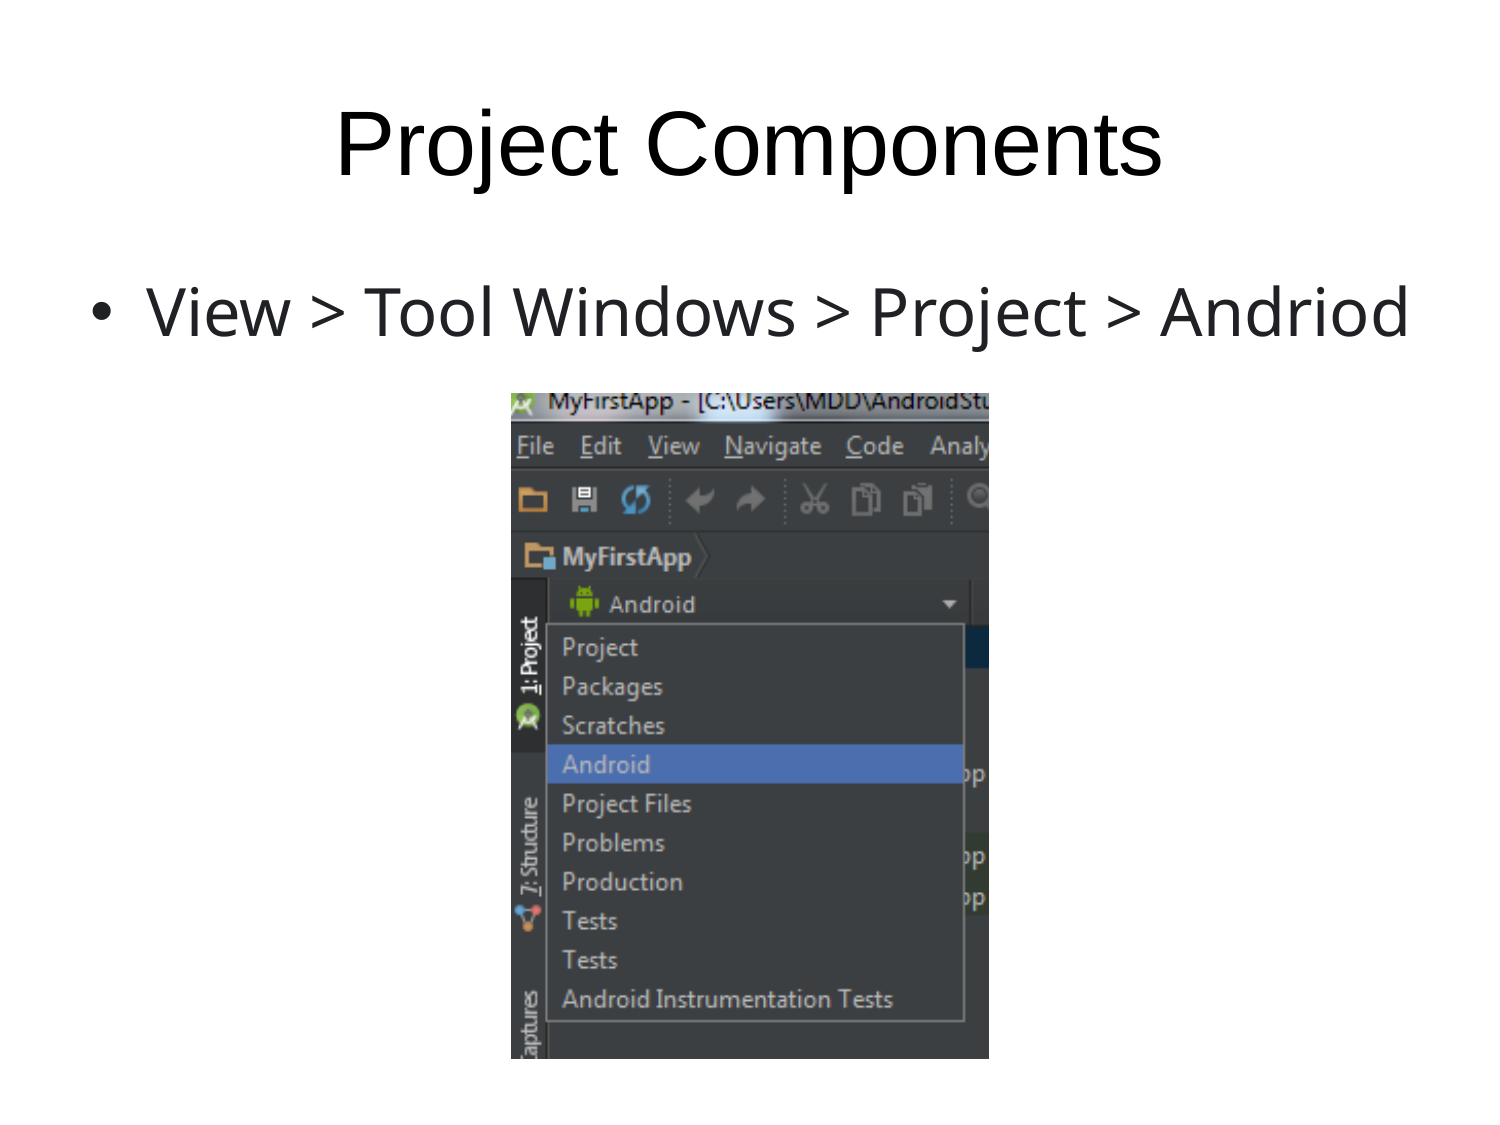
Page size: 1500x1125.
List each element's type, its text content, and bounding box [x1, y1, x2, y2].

list View > Tool Windows > Project > Andriod [75, 262, 1500, 1005]
title Project Components [75, 45, 1425, 233]
picture [510, 392, 990, 1060]
